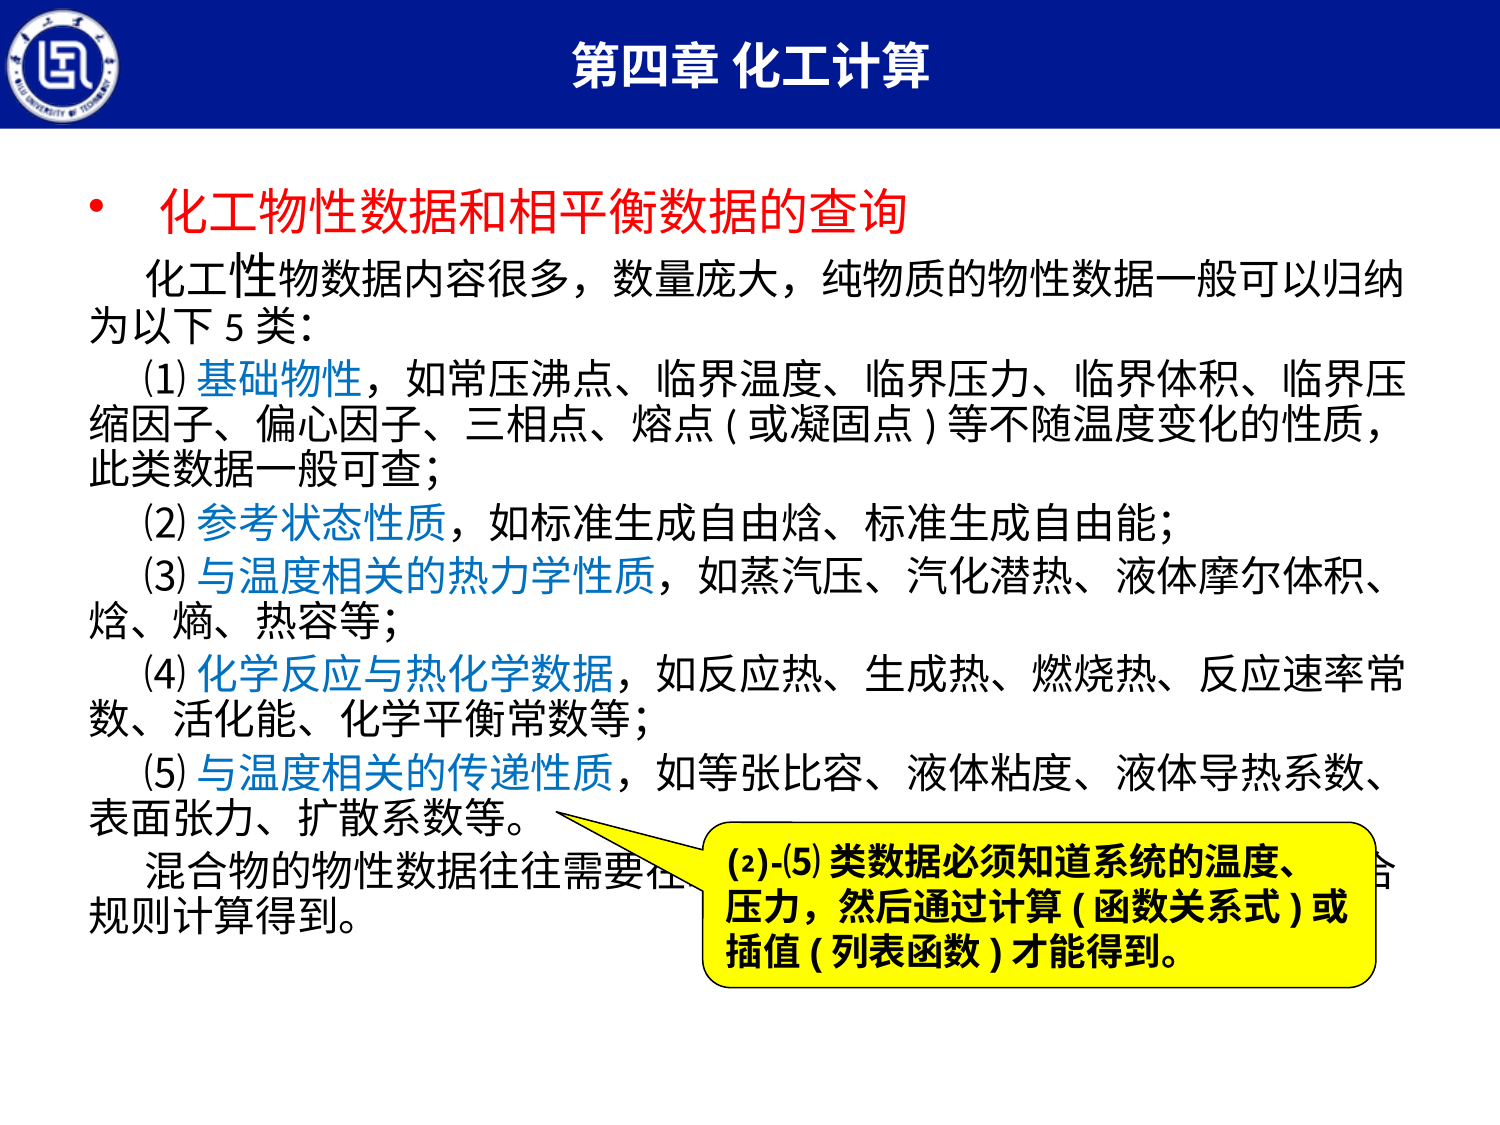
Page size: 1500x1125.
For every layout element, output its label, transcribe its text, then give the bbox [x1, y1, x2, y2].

list 化工物性数据和相平衡数据的查询 化工性物数据内容很多，数量庞大，纯物质的物性数据一般可以归纳为以下5类： ⑴基础物性，如常压沸点、临界温度、临界压力、临界体积、临界压缩因子、偏心因子、三相点、熔点(或凝固点)等不随温度变化的性质，此类数据一般可查； ⑵参考状态性质，如标准生成自由焓、标准生成自由能； ⑶与温度相关的热力学性质，如蒸汽压、汽化潜热、液体摩尔体积、焓、熵、热容等； ⑷化学反应与热化学数据，如反应热、生成热、燃烧热、反应速率常数、活化能、化学平衡常数等； ⑸与温度相关的传递性质，如等张比容、液体粘度、液体导热系数、表面张力、扩散系数等。 混合物的物性数据往往需要在纯物质物性数据的基础上由合适的混合规则计算得到。 [73, 180, 1442, 1090]
text_box ⑵-⑸类数据必须知道系统的温度、压力，然后通过计算(函数关系式)或插值(列表函数)才能得到。 [555, 811, 1376, 988]
picture [1, 7, 123, 126]
